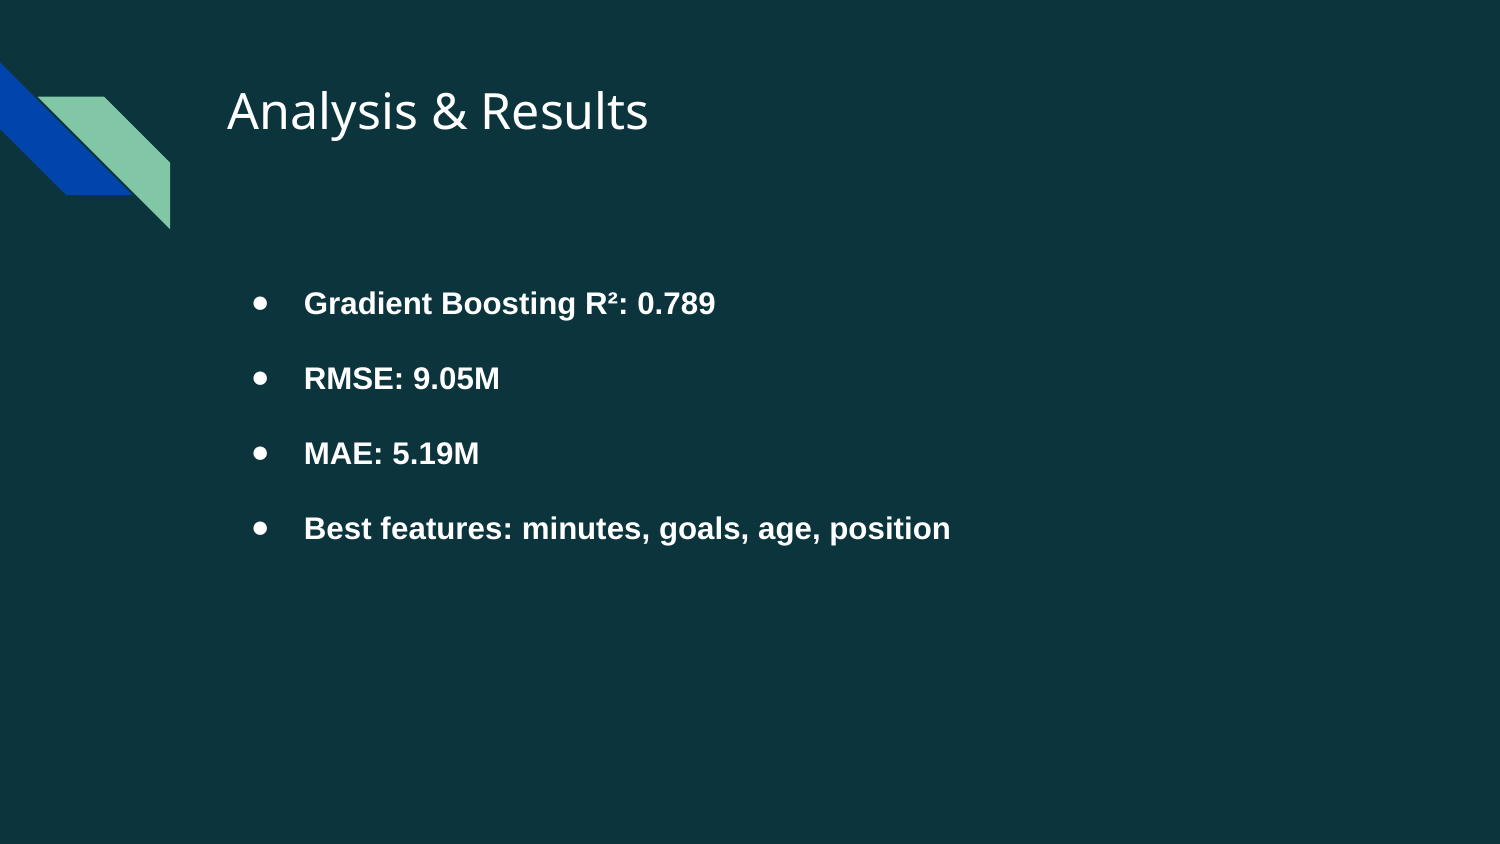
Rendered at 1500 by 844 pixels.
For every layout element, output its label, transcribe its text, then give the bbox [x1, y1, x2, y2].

list Gradient Boosting R²: 0.789 RMSE: 9.05M MAE: 5.19M Best features: minutes, goals, age, position [213, 230, 1257, 635]
title Analysis & Results [212, 64, 1368, 215]
